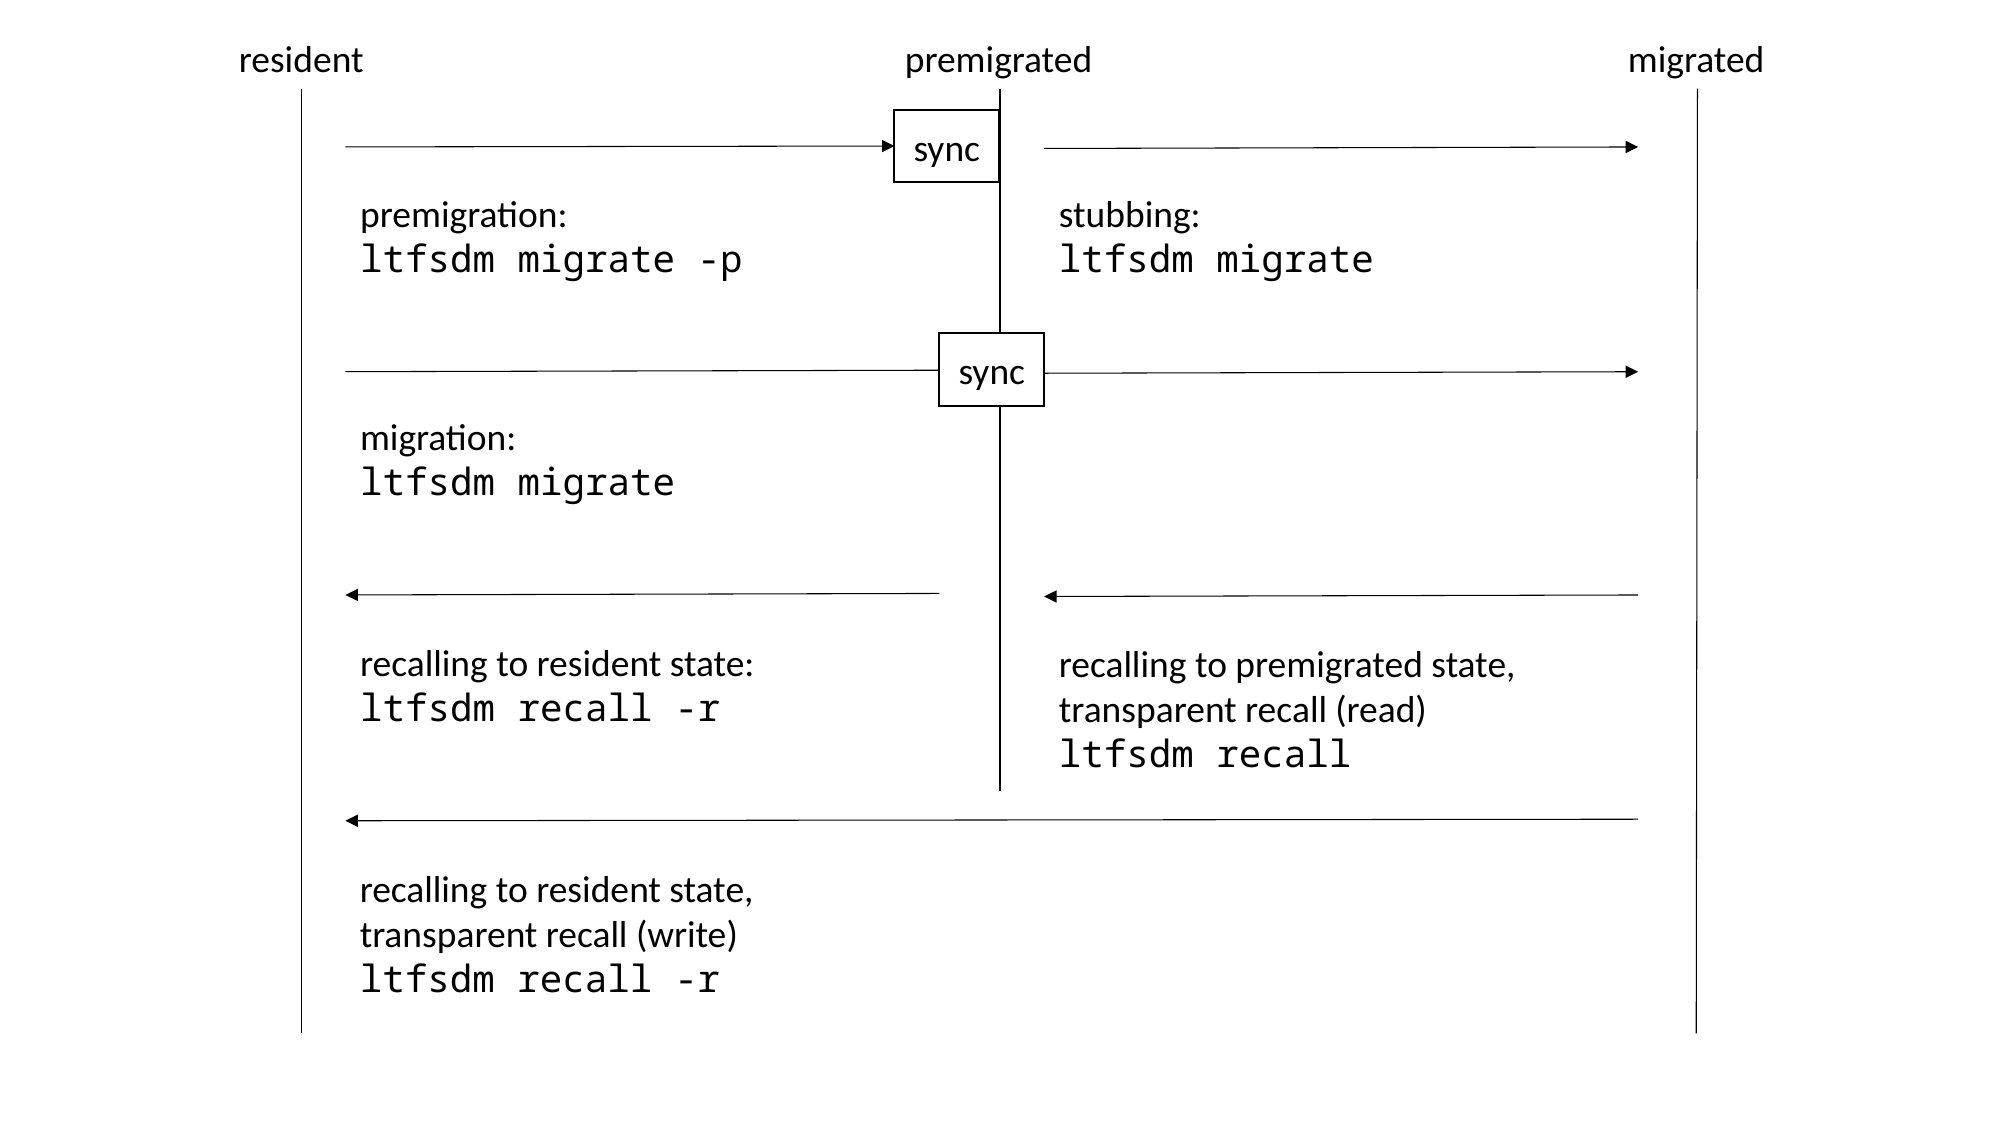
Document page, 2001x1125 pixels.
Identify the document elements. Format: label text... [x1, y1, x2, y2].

text_box premigration: ltfsdm migrate -p [345, 182, 845, 288]
text_box recalling to resident state: ltfsdm recall -r [345, 631, 806, 737]
text_box premigrated [843, 28, 1154, 88]
text_box recalling to premigrated state, transparent recall (read) ltfsdm recall [1044, 632, 1544, 783]
text_box migrated [1541, 28, 1852, 88]
text_box migration: ltfsdm migrate [345, 406, 741, 511]
text_box sync [893, 109, 999, 183]
text_box sync [938, 332, 999, 407]
text_box resident [146, 28, 457, 88]
text_box sync [1001, 332, 1045, 407]
text_box stubbing: ltfsdm migrate [1044, 182, 1452, 288]
text_box recalling to resident state, transparent recall (write) ltfsdm recall -r [345, 857, 782, 1008]
